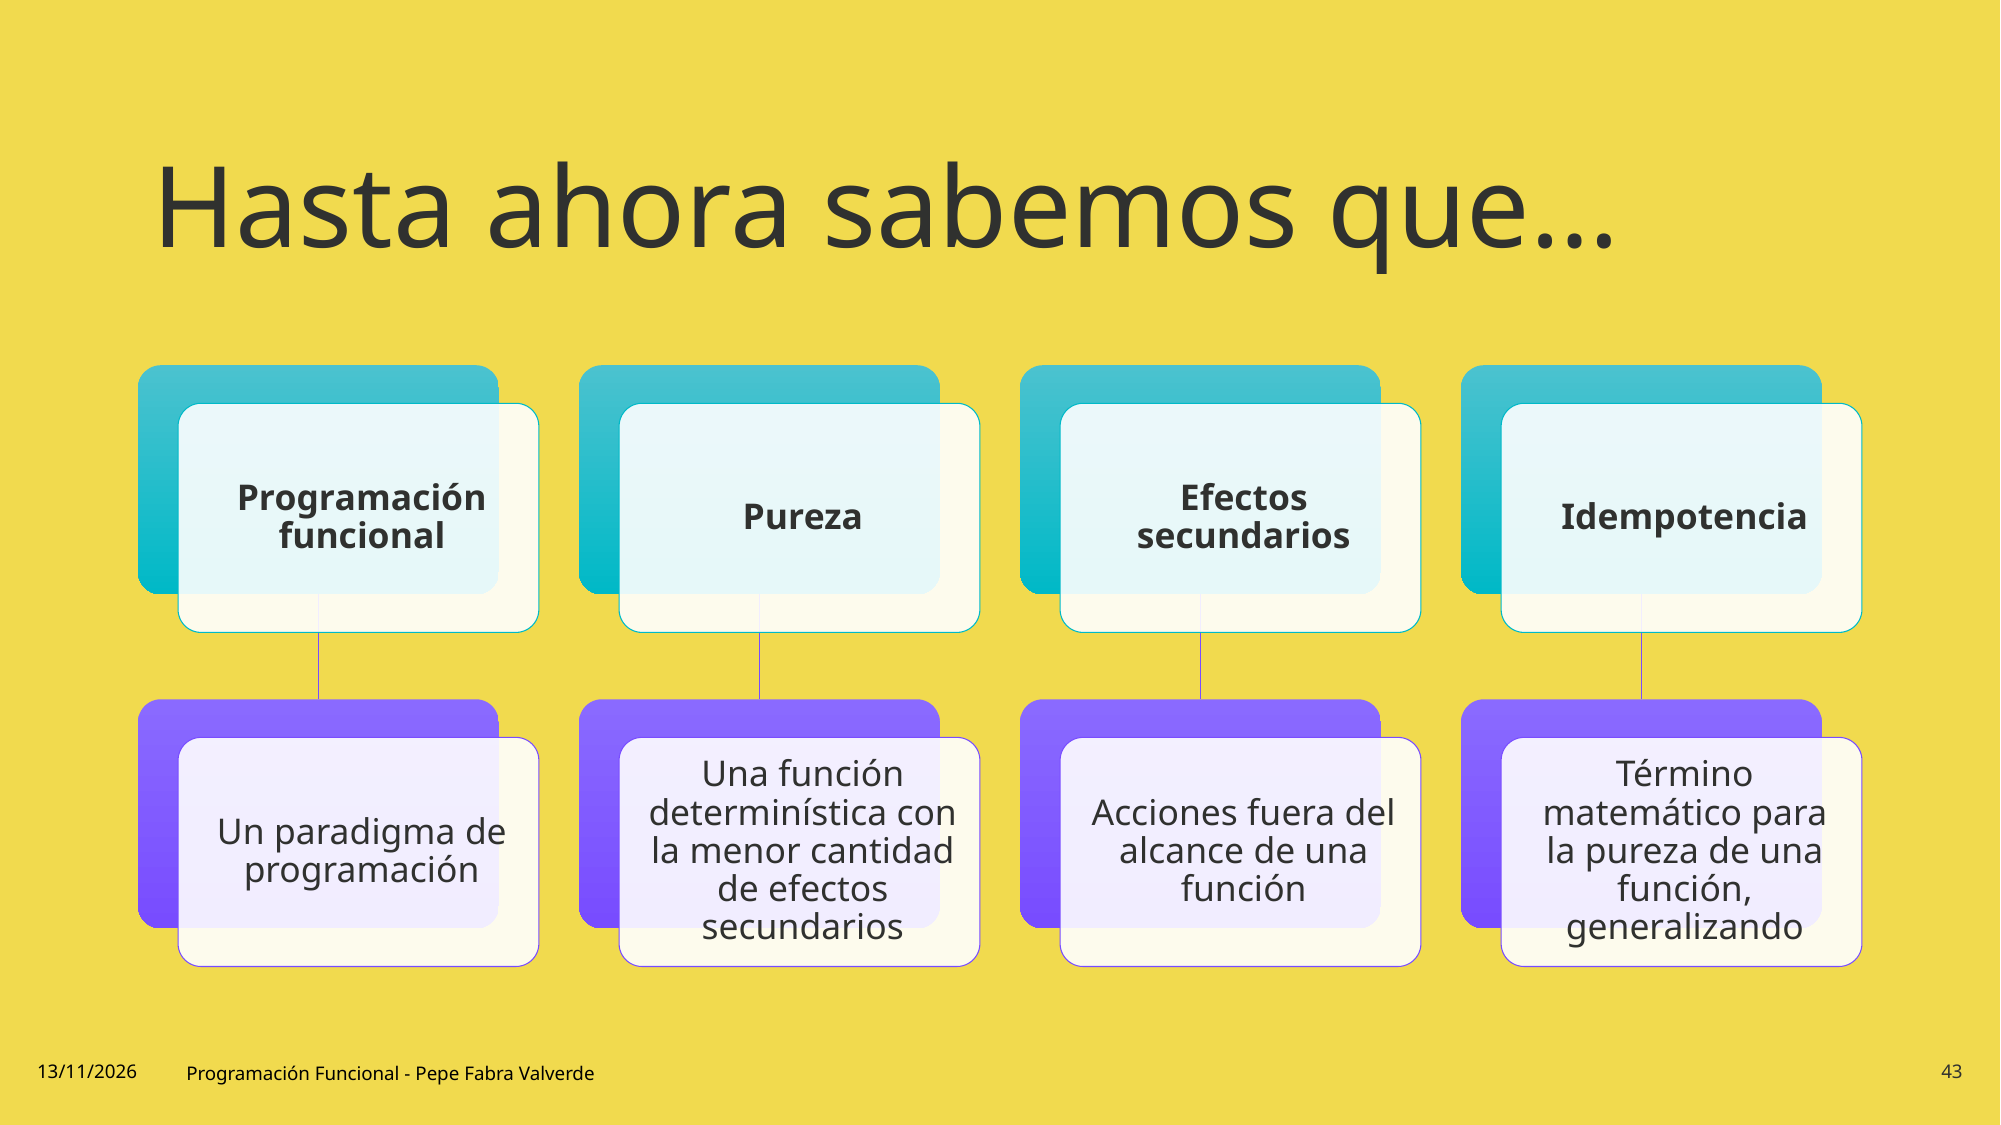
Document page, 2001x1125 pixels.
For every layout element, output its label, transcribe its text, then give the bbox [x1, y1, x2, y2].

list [137, 318, 1863, 1014]
footer Programación Funcional - Pepe Fabra Valverde [171, 1042, 847, 1103]
title Hasta ahora sabemos que… [137, 59, 1863, 278]
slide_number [22, 1042, 166, 1103]
slide_number 43 [1527, 1042, 1978, 1103]
